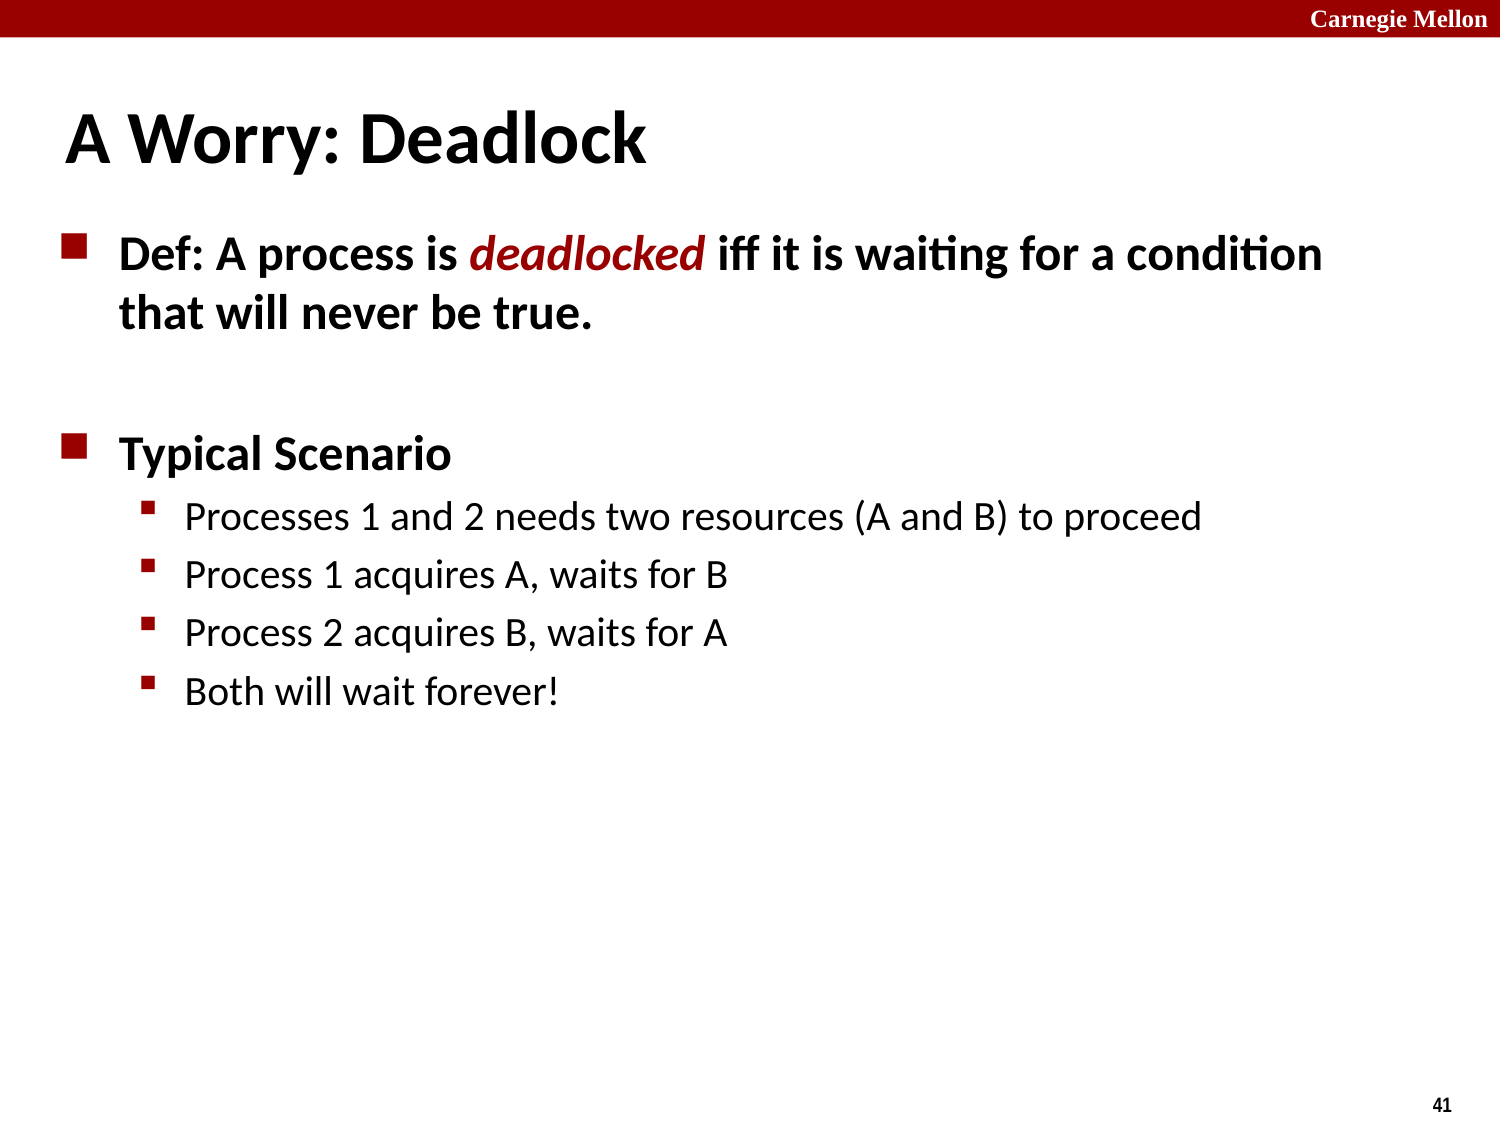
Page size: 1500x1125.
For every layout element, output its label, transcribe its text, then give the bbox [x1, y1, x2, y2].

list Def: A process is deadlocked iff it is waiting for a condition that will never be true. Typical Scenario Processes 1 and 2 needs two resources (A and B) to proceed Process 1 acquires A, waits for B Process 2 acquires B, waits for A Both will wait forever! [47, 212, 1426, 1070]
title A Worry: Deadlock [49, 71, 1296, 197]
